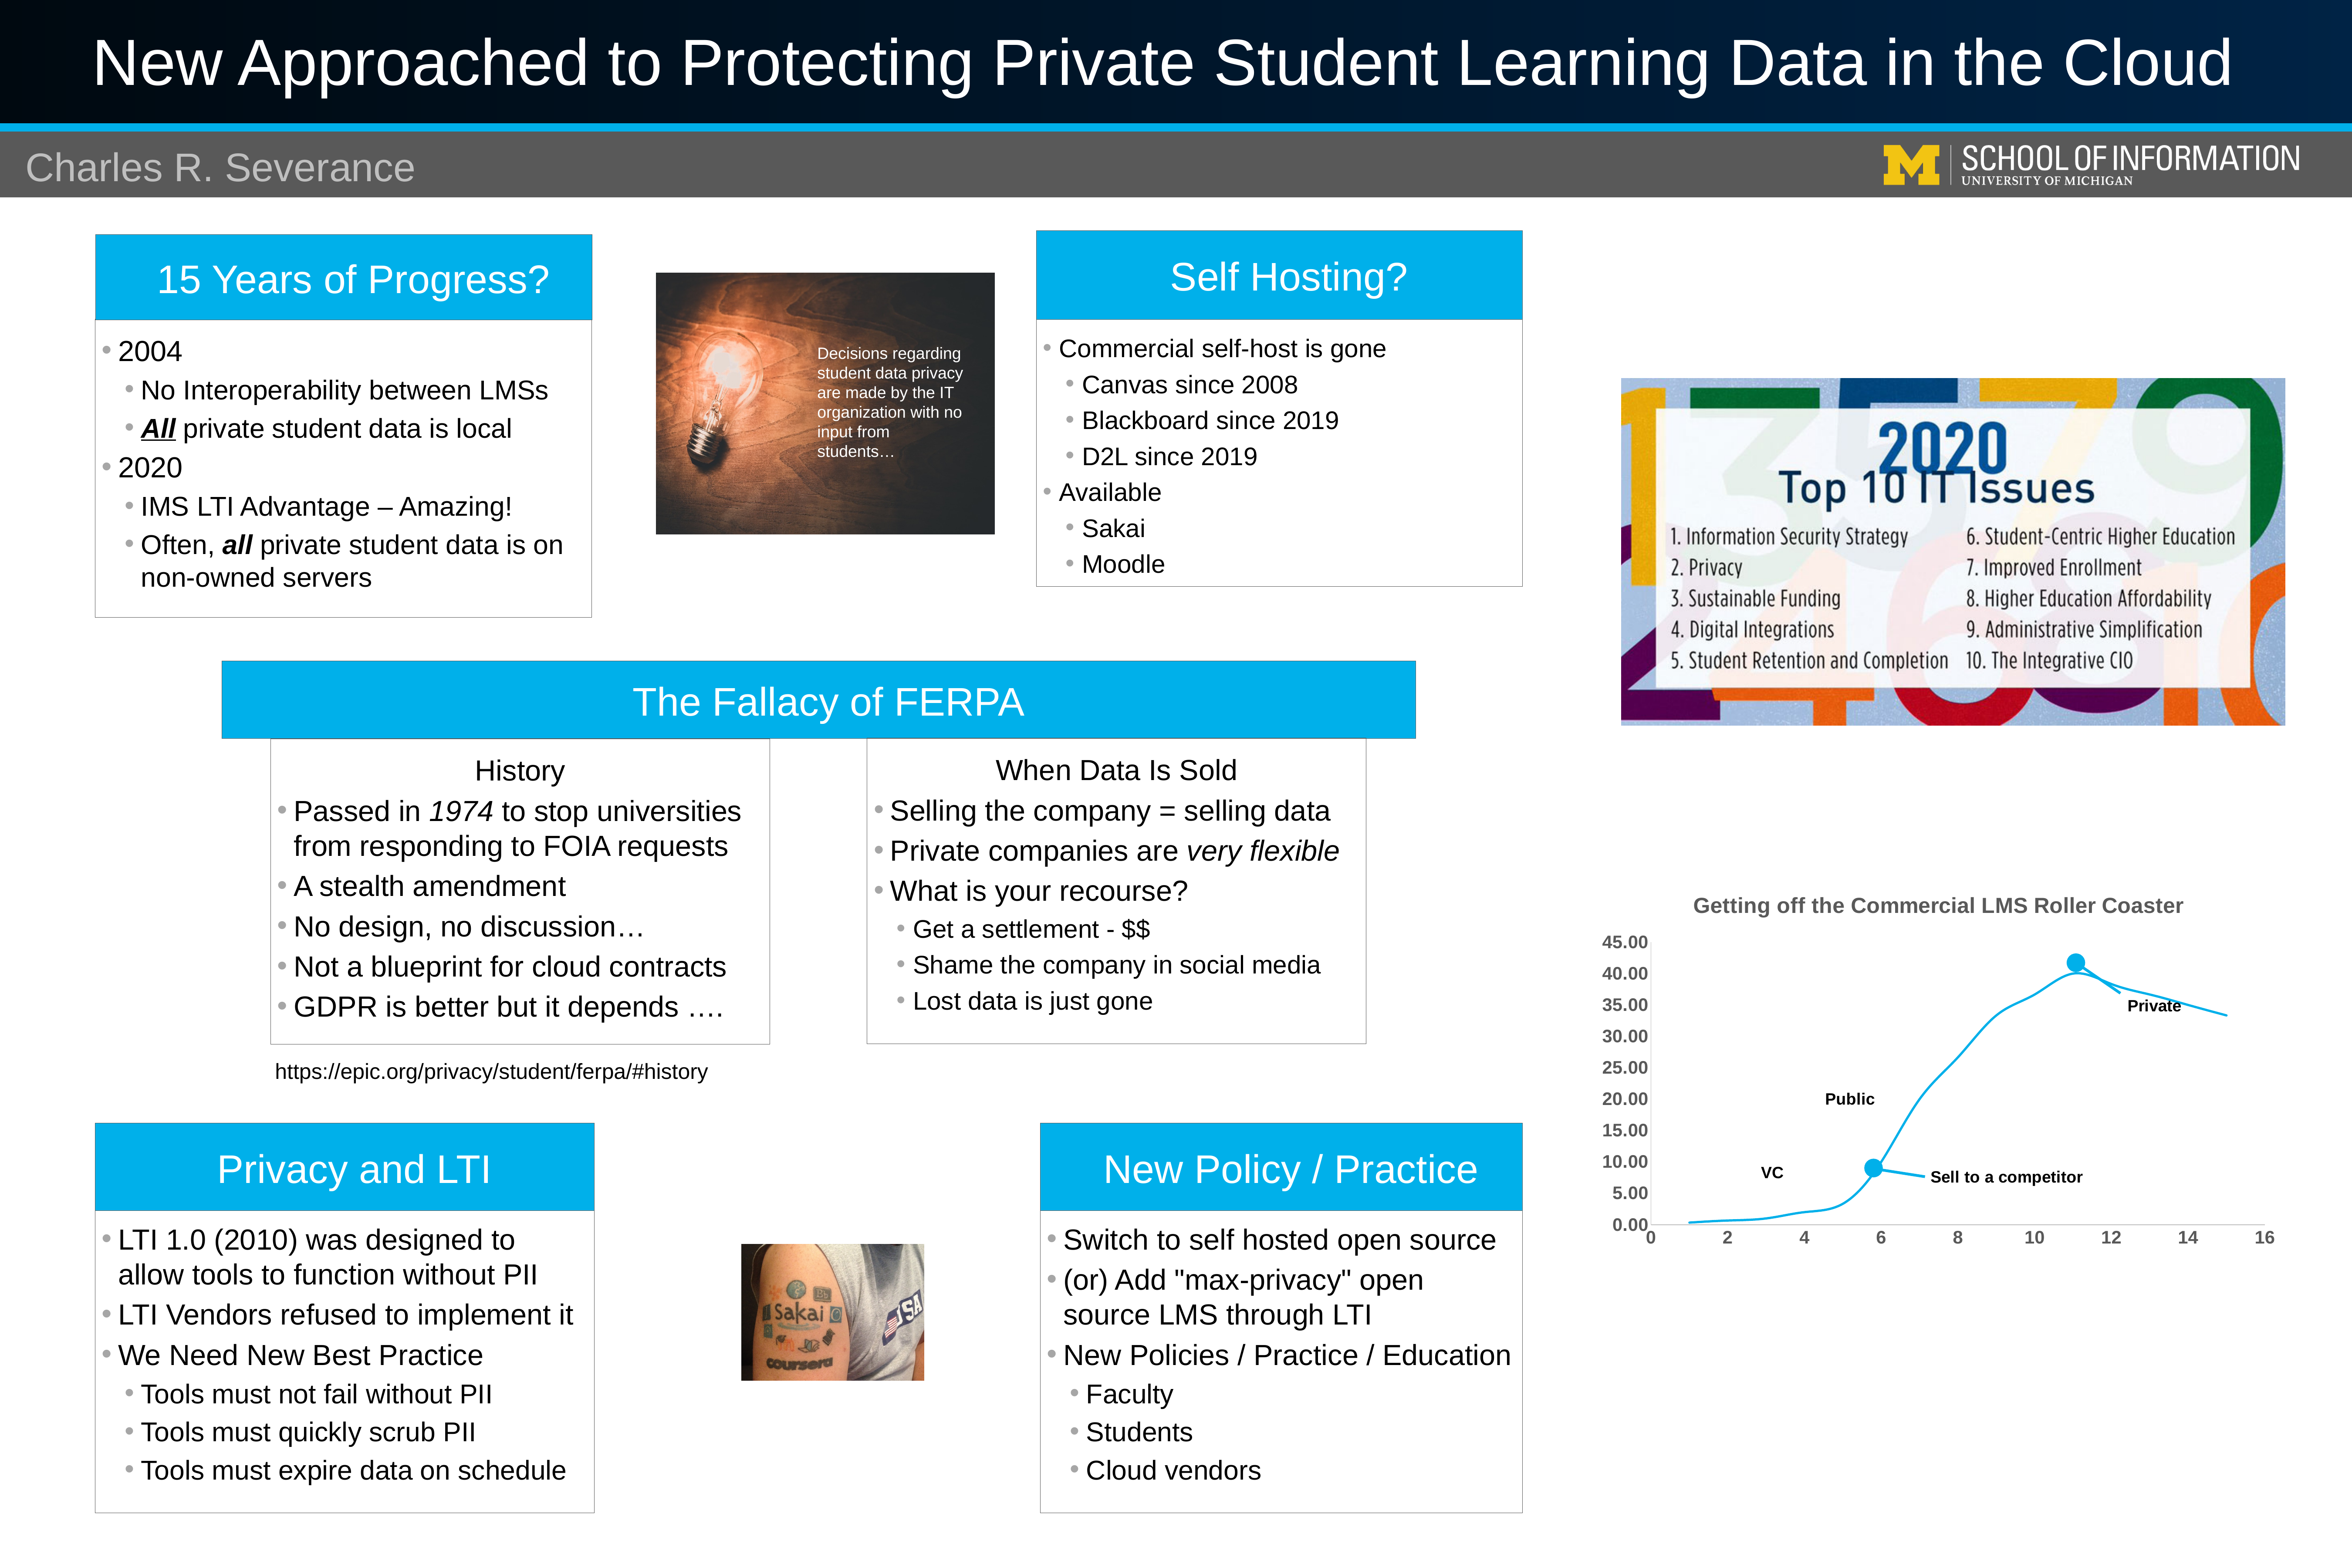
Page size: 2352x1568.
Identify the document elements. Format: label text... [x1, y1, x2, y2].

list When Data Is Sold Selling the company = selling data Private companies are very flexible What is your recourse? Get a settlement - $$ Shame the company in social media Lost data is just gone [867, 738, 1366, 1044]
picture [1621, 378, 2285, 726]
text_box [656, 273, 995, 534]
title New Approached to Protecting Private Student Learning Data in the Cloud [19, 6, 2310, 122]
picture [1884, 145, 2323, 185]
list Switch to self hosted open source (or) Add "max-privacy" open source LMS through LTI New Policies / Practice / Education Faculty Students Cloud vendors [1040, 1211, 1523, 1513]
list Commercial self-host is gone Canvas since 2008 Blackboard since 2019 D2L since 2019 Available Sakai Moodle [1036, 320, 1523, 587]
chart [1588, 875, 2289, 1256]
list Privacy and LTI [95, 1123, 595, 1211]
list The Fallacy of FERPA [222, 661, 1416, 739]
picture [741, 1244, 924, 1381]
list Self Hosting? [1036, 230, 1523, 320]
list LTI 1.0 (2010) was designed to allow tools to function without PII LTI Vendors refused to implement it We Need New Best Practice Tools must not fail without PII Tools must quickly scrub PII Tools must expire data on schedule [95, 1211, 595, 1513]
list Charles R. Severance [19, 143, 957, 187]
text_box https://epic.org/privacy/student/ferpa/#history [268, 1054, 768, 1087]
list 15 Years of Progress? [95, 234, 592, 320]
list History Passed in 1974 to stop universities from responding to FOIA requests A stealth amendment No design, no discussion… Not a blueprint for cloud contracts GDPR is better but it depends …. [270, 739, 770, 1044]
list New Policy / Practice [1040, 1123, 1523, 1211]
list 2004 No Interoperability between LMSs All private student data is local 2020 IMS LTI Advantage – Amazing! Often, all private student data is on non-owned servers [95, 319, 592, 618]
